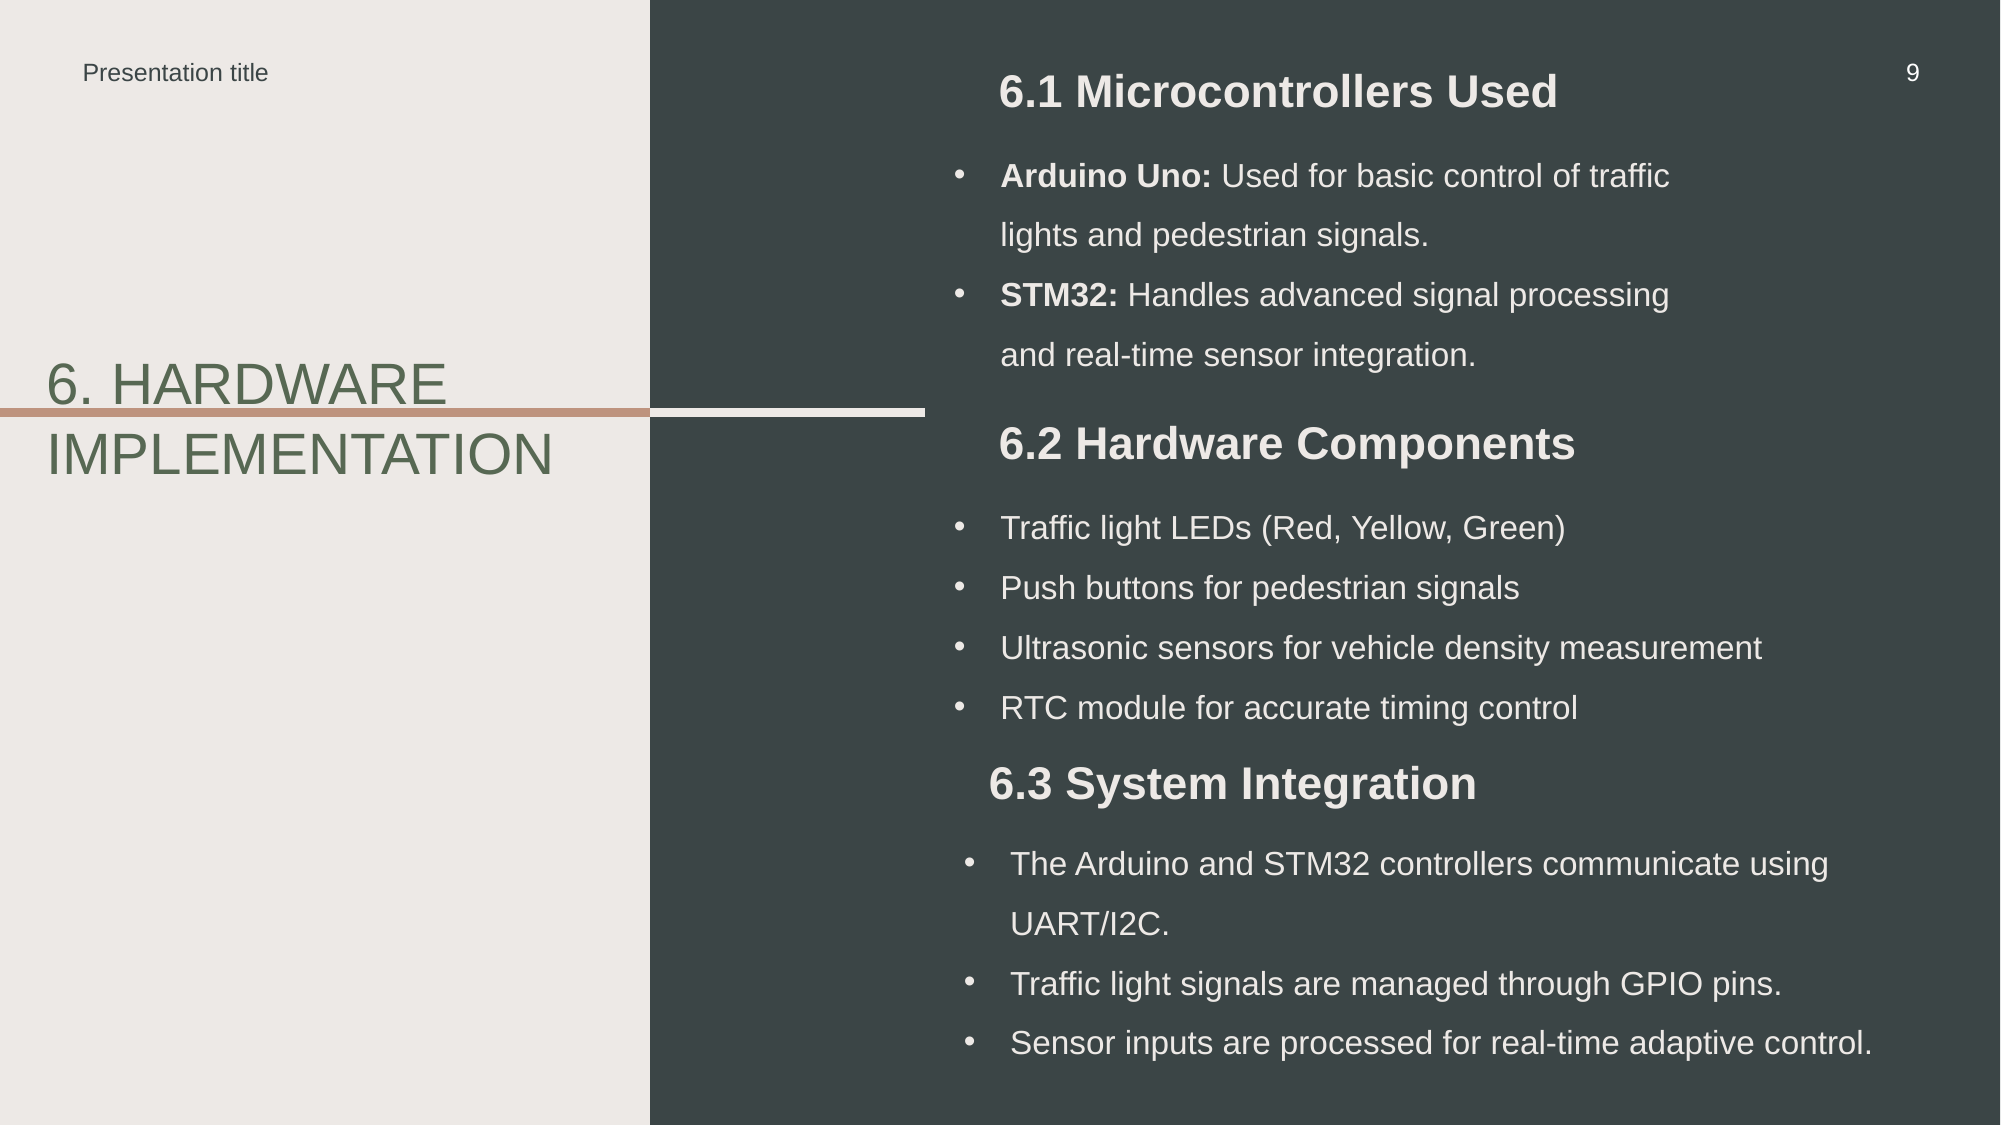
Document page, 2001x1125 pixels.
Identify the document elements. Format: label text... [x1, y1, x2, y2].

text_box 6.3 System Integration [973, 746, 1766, 814]
text_box The Arduino and STM32 controllers communicate using UART/I2C. Traffic light signals are managed through GPIO pins. Sensor inputs are processed for real-time adaptive control. [948, 814, 1917, 1091]
footer Presentation title [67, 49, 368, 95]
list 6.1 Microcontrollers Used [983, 54, 1776, 135]
title 6. Hardware Implementation [31, 338, 905, 615]
list Traffic light LEDs (Red, Yellow, Green) Push buttons for pedestrian signals Ultrasonic sensors for vehicle density measurement RTC module for accurate timing control [938, 478, 1801, 755]
list 6.2 Hardware Components [983, 406, 1776, 478]
slide_number 9 [1660, 49, 1935, 95]
list Arduino Uno: Used for basic control of traffic lights and pedestrian signals. STM32: Handles advanced signal processing and real-time sensor integration. [938, 126, 1719, 403]
